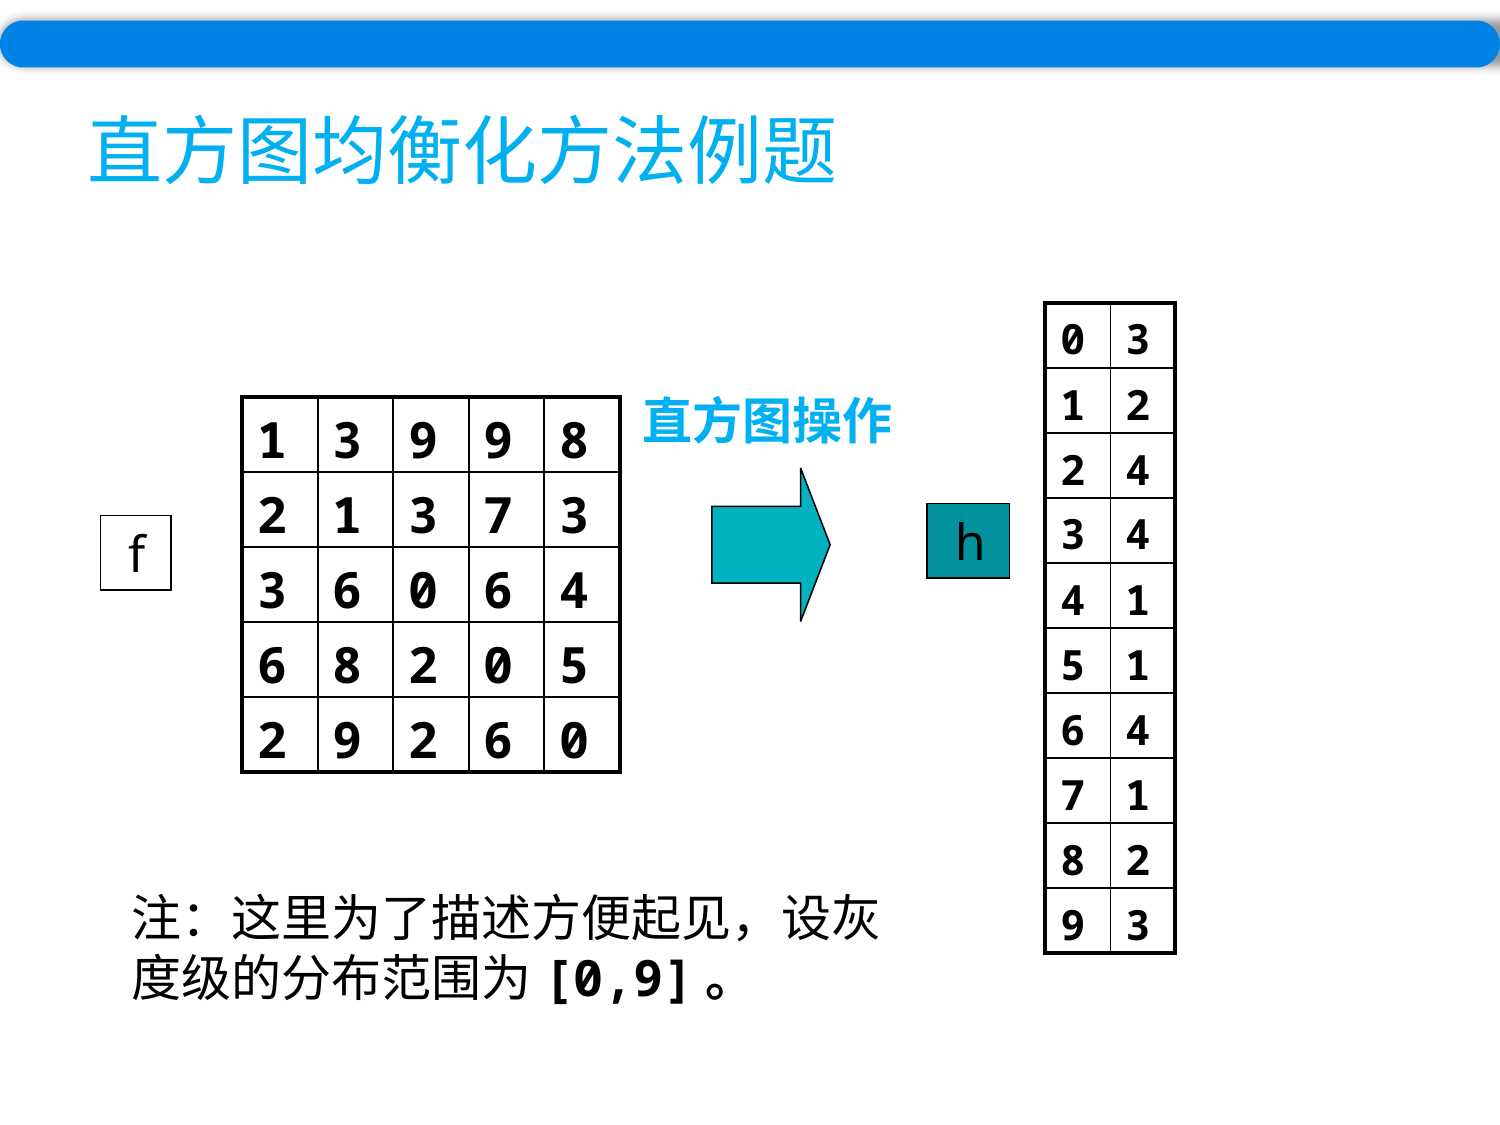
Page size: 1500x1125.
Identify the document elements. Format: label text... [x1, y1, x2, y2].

table_cell 0 [470, 623, 543, 696]
table_cell 1 [1111, 564, 1173, 627]
table_cell 1 [1047, 369, 1110, 432]
table_cell 6 [470, 548, 543, 621]
table_cell 8 [319, 623, 392, 696]
table_cell 3 [394, 473, 468, 546]
table_cell 1 [319, 473, 392, 546]
table_cell 7 [470, 473, 543, 546]
table_cell 5 [1047, 629, 1110, 692]
table_cell 1 [1111, 629, 1173, 692]
table_cell 8 [1047, 824, 1110, 887]
table_cell 6 [470, 698, 543, 770]
table_cell 2 [1047, 434, 1110, 497]
table_cell 0 [394, 548, 468, 621]
table_cell 3 [1111, 889, 1173, 951]
table_cell 0 [545, 698, 618, 770]
table_cell 2 [1111, 369, 1173, 432]
text_box 直方图操作 [628, 381, 952, 457]
table_cell 2 [394, 698, 468, 770]
table_cell 5 [545, 623, 618, 696]
table_cell 3 [244, 548, 317, 621]
text_box [711, 467, 831, 622]
table_header 9 [470, 399, 543, 471]
text_box f [100, 515, 172, 591]
table_cell 2 [244, 473, 317, 546]
table_cell 3 [1047, 499, 1110, 562]
text_box h [927, 503, 1010, 579]
table_header 3 [1111, 305, 1173, 367]
table_header 0 [1047, 305, 1110, 367]
text_box 直方图均衡化方法例题 [73, 96, 853, 292]
table_cell 2 [1111, 824, 1173, 887]
table_cell 9 [1047, 889, 1110, 951]
table_cell 4 [545, 548, 618, 621]
table_cell 1 [1111, 759, 1173, 822]
table_cell 2 [244, 698, 317, 770]
table_header 9 [394, 399, 468, 471]
table_cell 4 [1111, 499, 1173, 562]
table_cell 2 [394, 623, 468, 696]
table_cell 6 [319, 548, 392, 621]
table_cell 6 [244, 623, 317, 696]
table_cell 3 [545, 473, 618, 546]
table_cell 4 [1111, 694, 1173, 757]
table_cell 6 [1047, 694, 1110, 757]
table_header 3 [319, 399, 392, 471]
text_box 注：这里为了描述方便起见，设灰度级的分布范围为[0,9]。 [117, 879, 905, 1014]
table_cell 4 [1047, 564, 1110, 627]
text_box [0, 19, 1500, 69]
table_cell 7 [1047, 759, 1110, 822]
table_cell 4 [1111, 434, 1173, 497]
table_cell 9 [319, 698, 392, 770]
table_header 1 [244, 399, 317, 471]
table_header 8 [545, 399, 618, 471]
